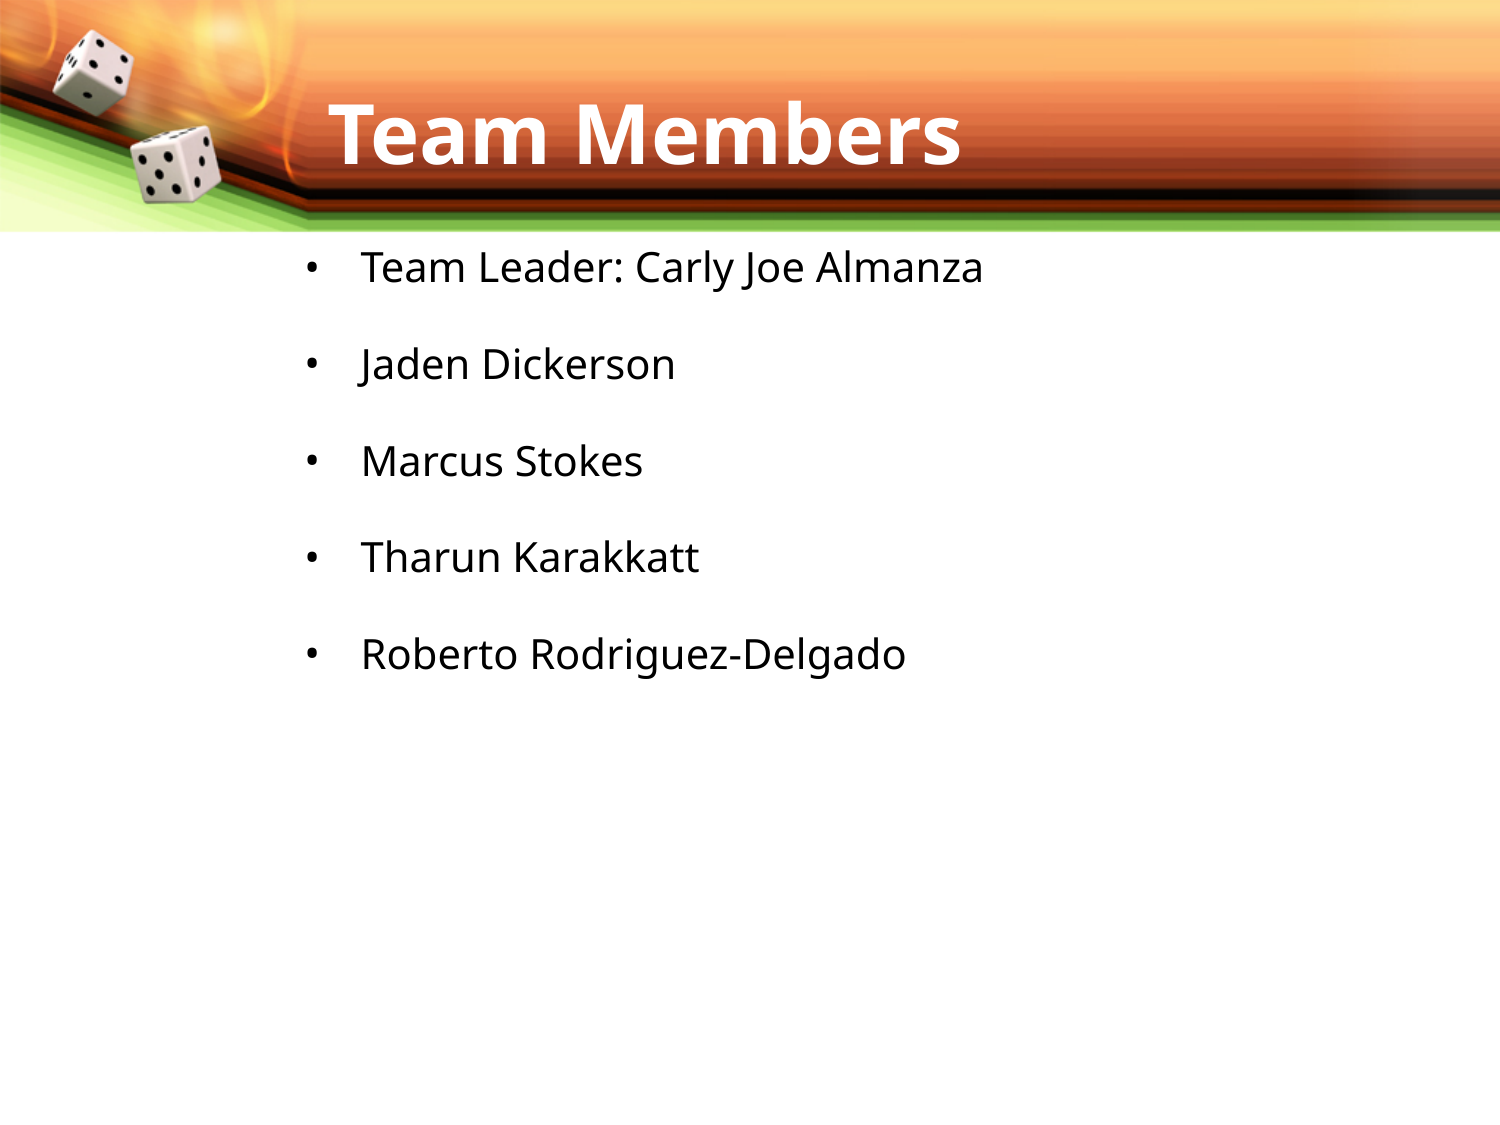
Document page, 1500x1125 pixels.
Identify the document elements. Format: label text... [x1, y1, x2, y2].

list Team Leader: Carly Joe Almanza Jaden Dickerson Marcus Stokes Tharun Karakkatt Roberto Rodriguez-Delgado [289, 243, 1349, 856]
picture [0, 0, 1500, 1125]
title Team Members [312, 78, 1235, 185]
